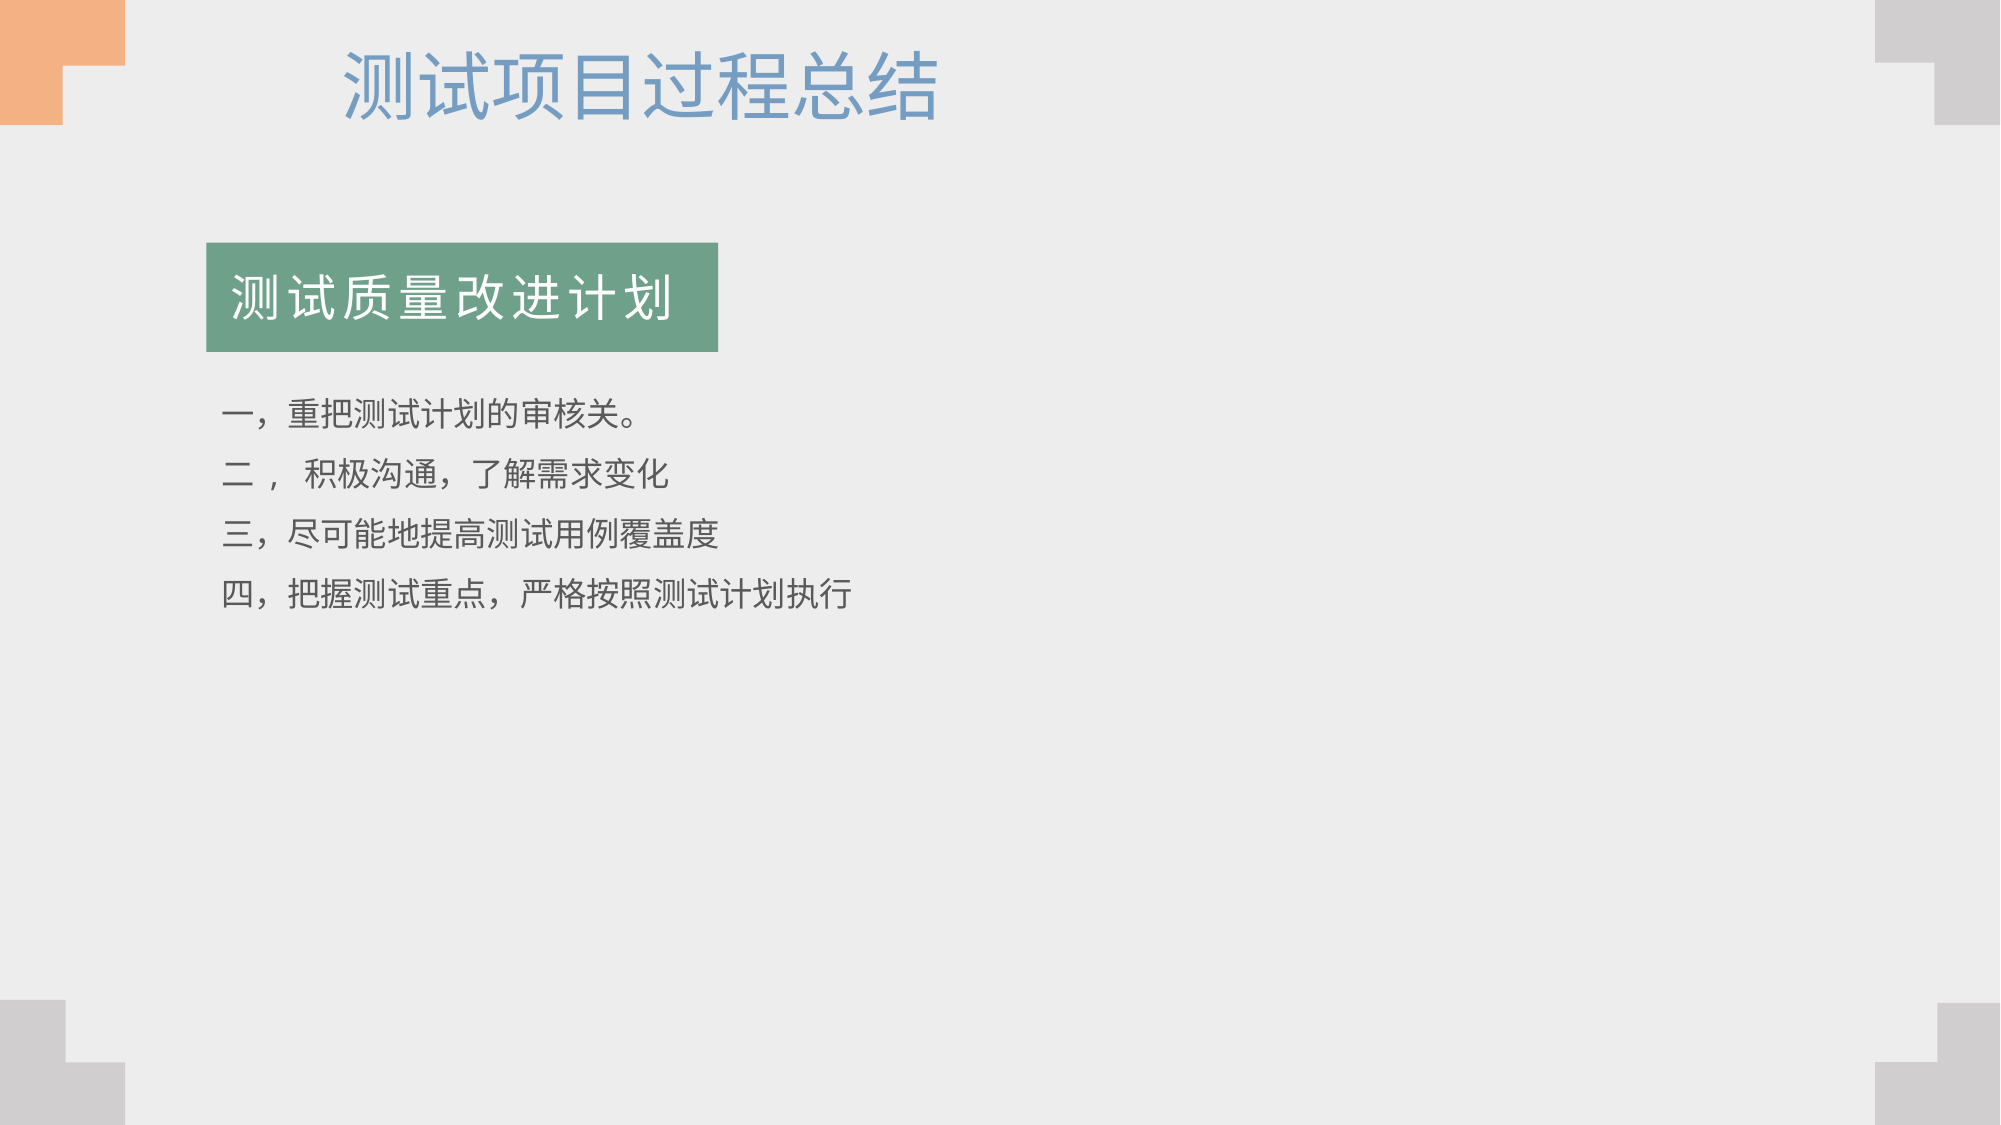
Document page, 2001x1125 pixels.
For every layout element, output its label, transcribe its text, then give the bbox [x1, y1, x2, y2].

text_box 一，重把测试计划的审核关。 二 , 积极沟通，了解需求变化 三，尽可能地提高测试用例覆盖度 四，把握测试重点，严格按照测试计划执行 [206, 366, 1652, 621]
text_box 测试项目过程总结 [326, 42, 1674, 143]
text_box [206, 242, 719, 352]
text_box 测试质量改进计划 [215, 258, 689, 334]
